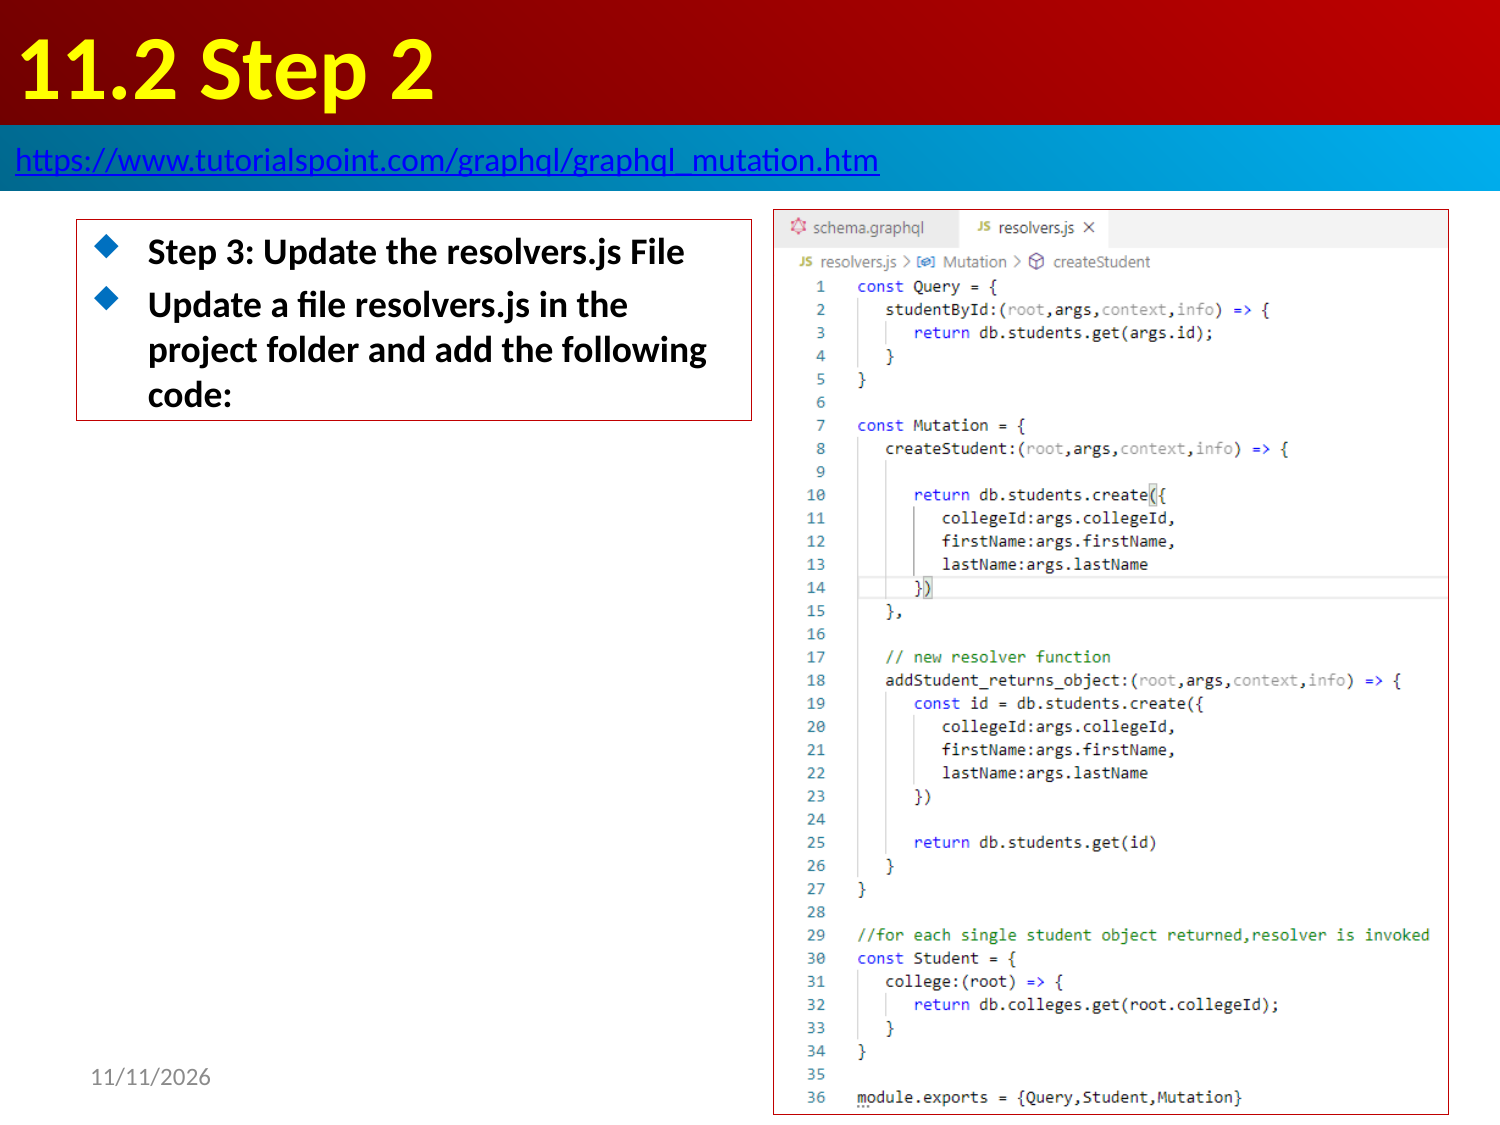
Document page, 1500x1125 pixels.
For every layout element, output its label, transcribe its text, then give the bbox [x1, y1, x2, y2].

text_box https://www.tutorialspoint.com/graphql/graphql_mutation.htm [0, 125, 1500, 191]
picture [773, 209, 1449, 1115]
title 11.2 Step 2 [0, 0, 1500, 125]
subtitle Step 3: Update the resolvers.js File Update a file resolvers.js in the project folder and add the following code: [76, 219, 752, 421]
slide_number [75, 1042, 425, 1109]
